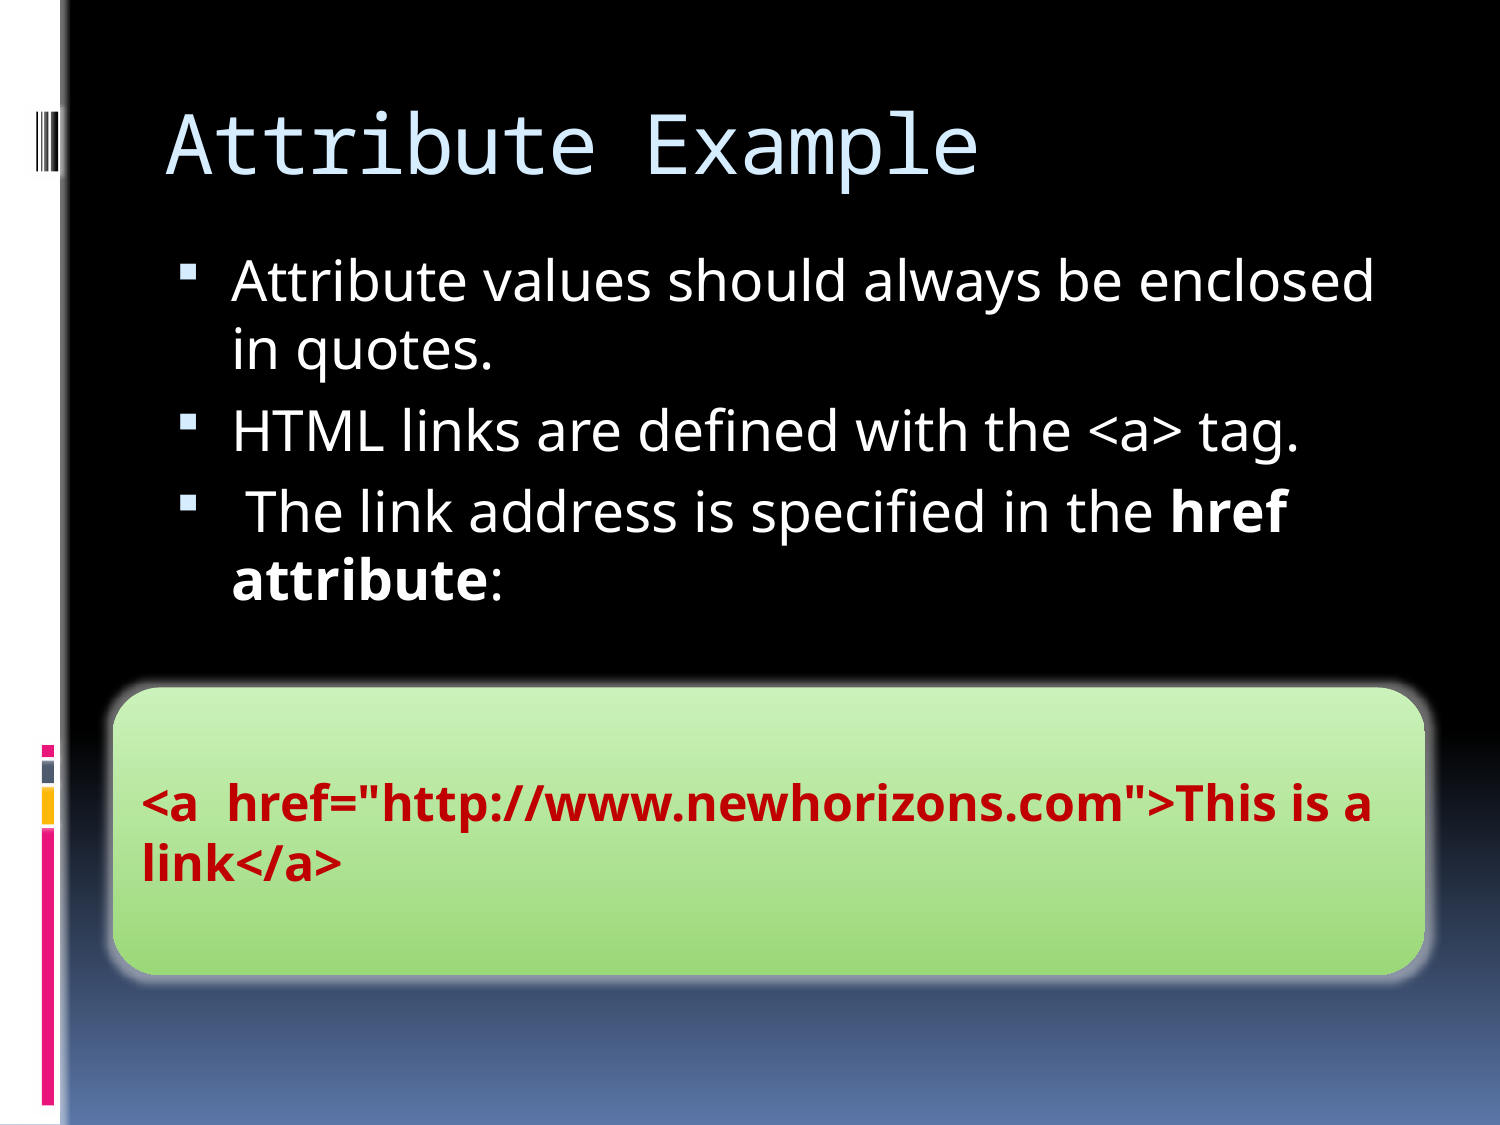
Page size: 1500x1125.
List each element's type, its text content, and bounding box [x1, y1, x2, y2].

list Attribute values should always be enclosed in quotes. HTML links are defined with the <a> tag. The link address is specified in the href attribute: [150, 237, 1425, 625]
text_box <a href="http://www.newhorizons.com">This is a link</a> [112, 687, 1426, 975]
title Attribute Example [150, 83, 1425, 234]
